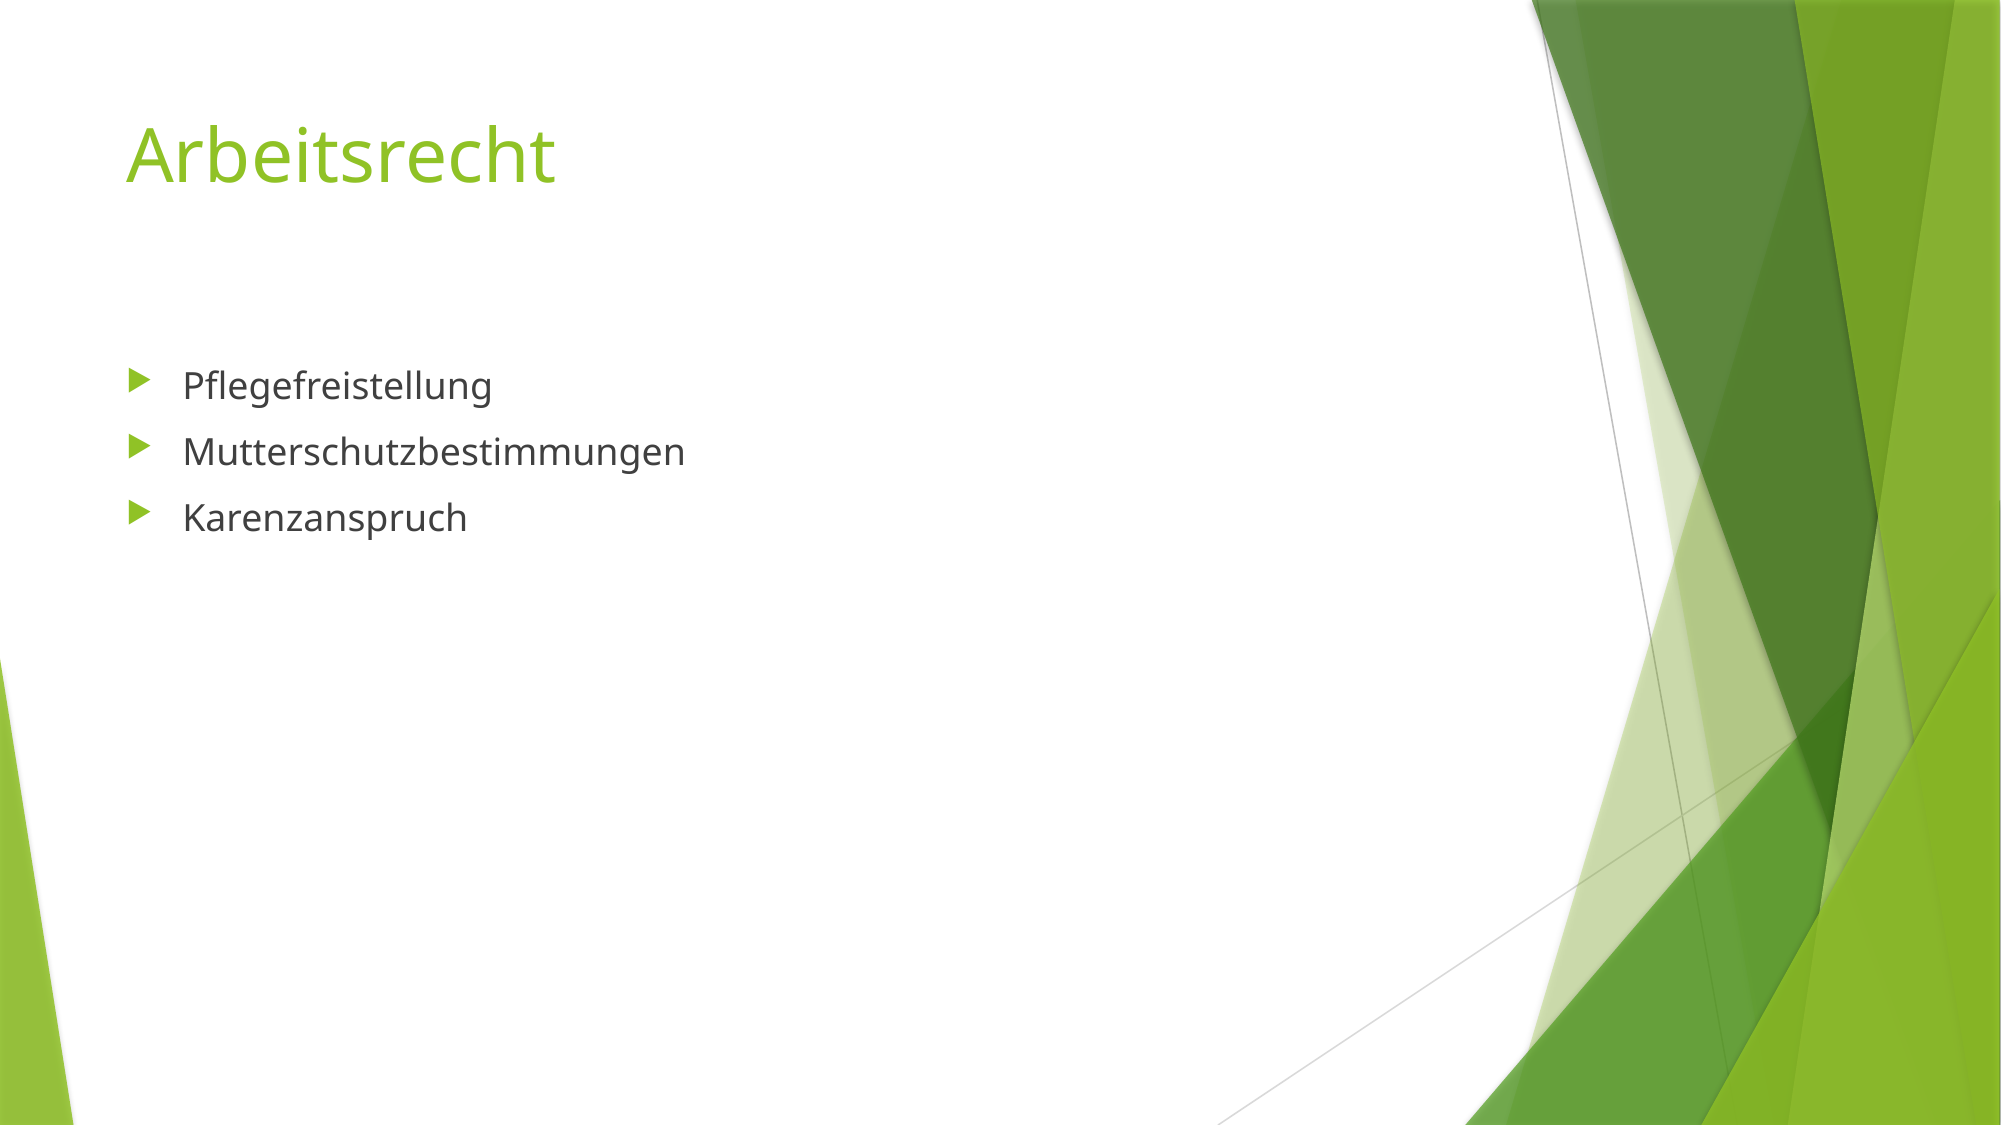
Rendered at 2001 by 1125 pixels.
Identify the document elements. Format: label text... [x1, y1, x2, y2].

list Pflegefreistellung Mutterschutzbestimmungen Karenzanspruch [111, 354, 1522, 992]
title Arbeitsrecht [111, 99, 1522, 317]
